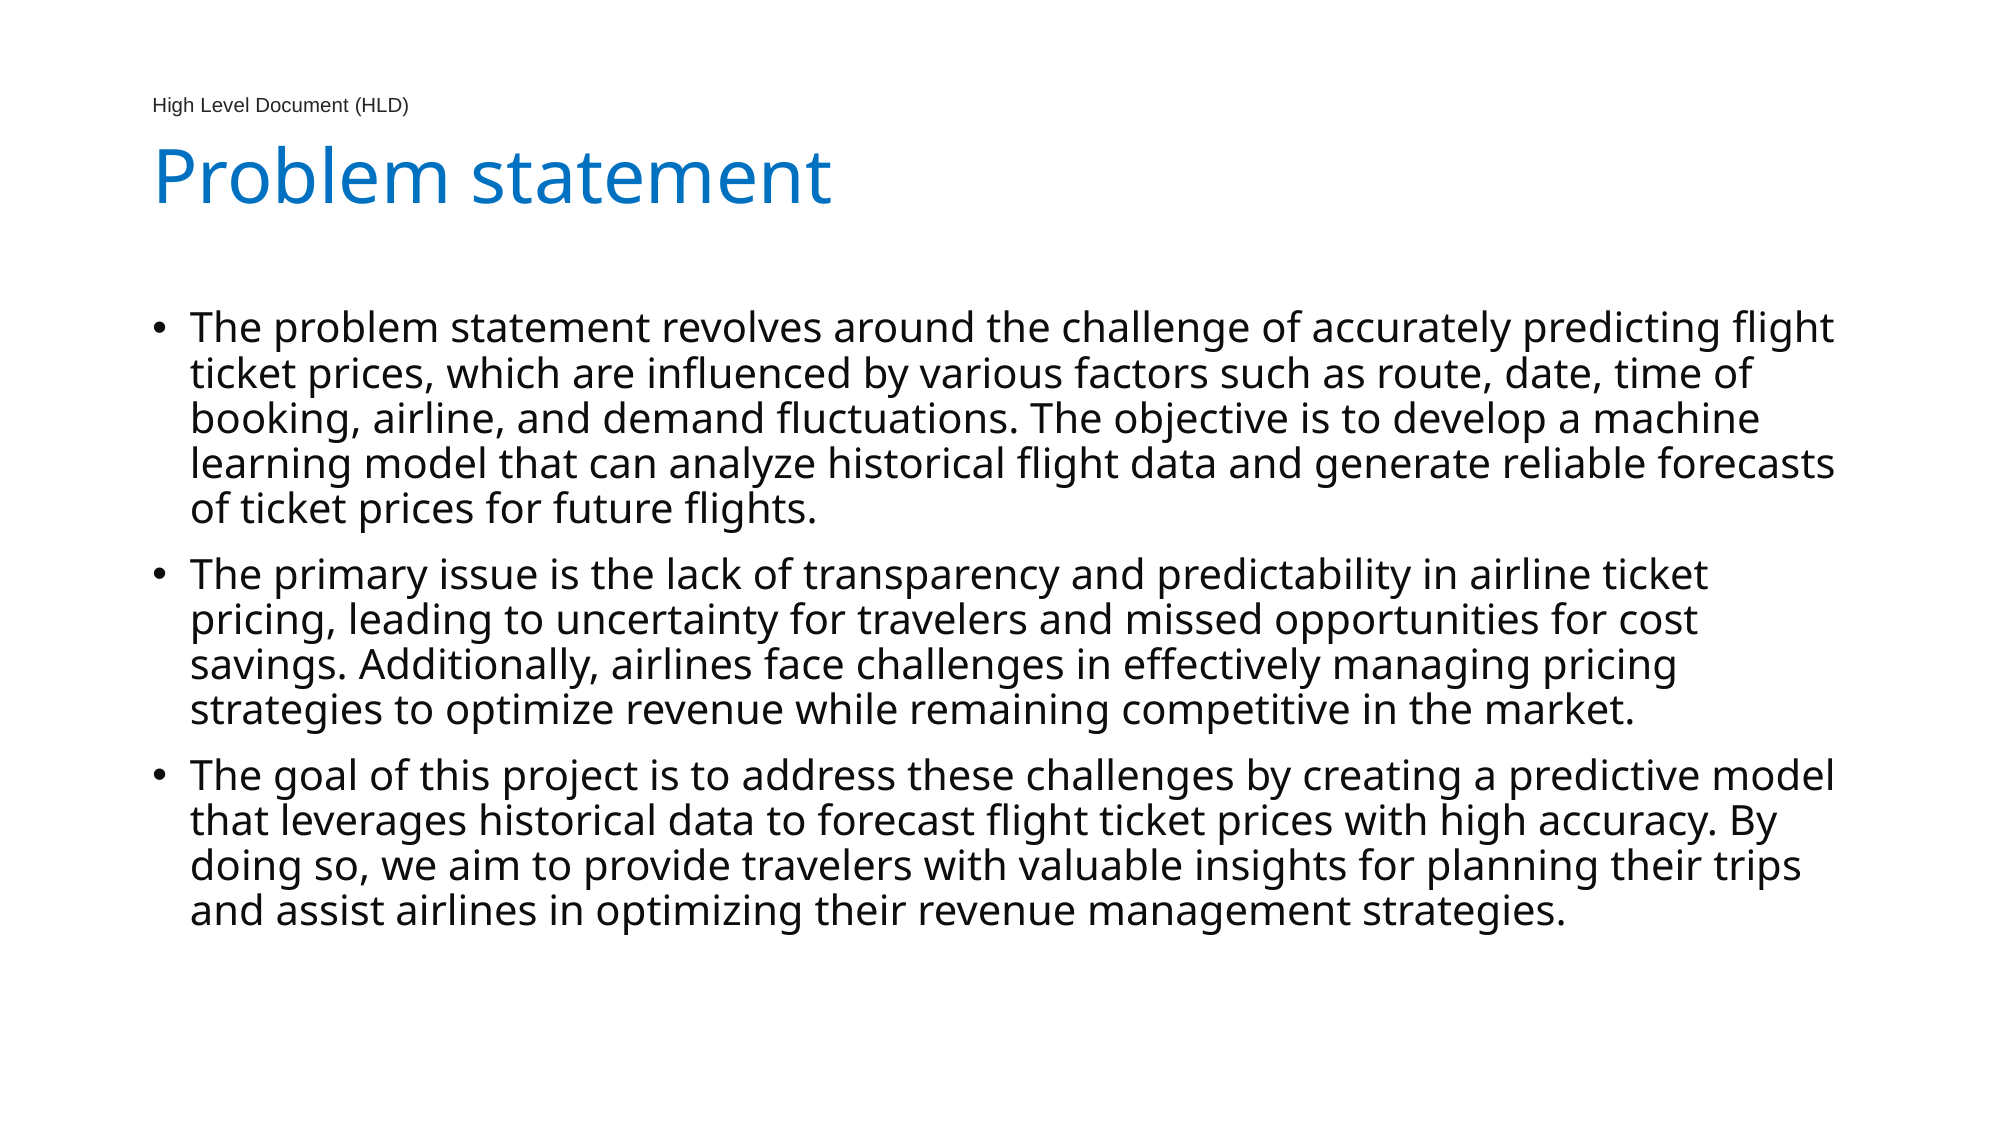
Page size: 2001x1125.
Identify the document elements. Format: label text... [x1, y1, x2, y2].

list The problem statement revolves around the challenge of accurately predicting flight ticket prices, which are influenced by various factors such as route, date, time of booking, airline, and demand fluctuations. The objective is to develop a machine learning model that can analyze historical flight data and generate reliable forecasts of ticket prices for future flights. The primary issue is the lack of transparency and predictability in airline ticket pricing, leading to uncertainty for travelers and missed opportunities for cost savings. Additionally, airlines face challenges in effectively managing pricing strategies to optimize revenue while remaining competitive in the market. The goal of this project is to address these challenges by creating a predictive model that leverages historical data to forecast flight ticket prices with high accuracy. By doing so, we aim to provide travelers with valuable insights for planning their trips and assist airlines in optimizing their revenue management strategies. [137, 299, 1863, 1014]
title High Level Document (HLD) Problem statement [137, 87, 1863, 253]
